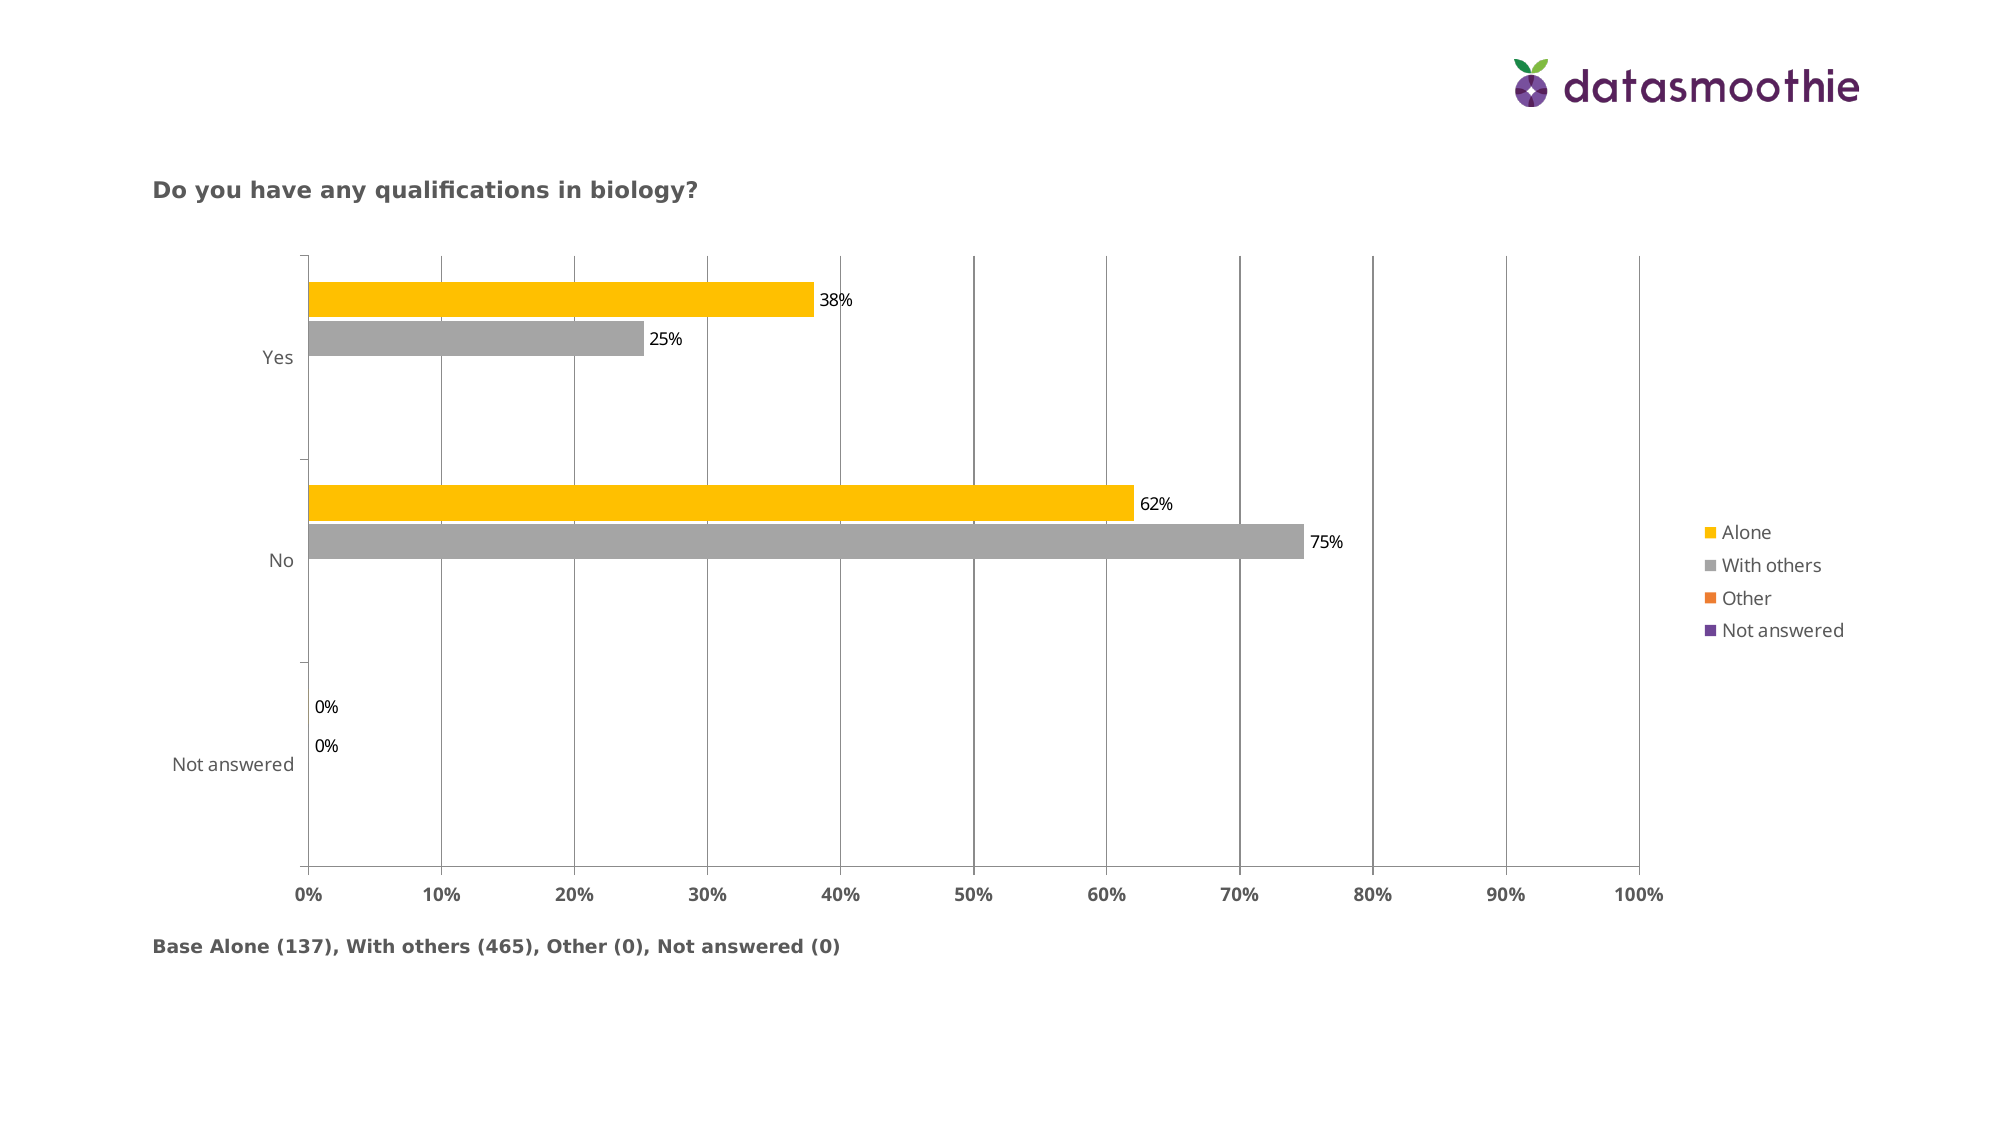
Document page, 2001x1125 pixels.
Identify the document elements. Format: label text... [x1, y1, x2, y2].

text_box Base Alone (137), With others (465), Other (0), Not answered (0) [137, 927, 1863, 993]
picture [1514, 59, 1863, 107]
text_box Do you have any qualifications in biology? [137, 168, 1863, 242]
chart [137, 242, 1863, 922]
